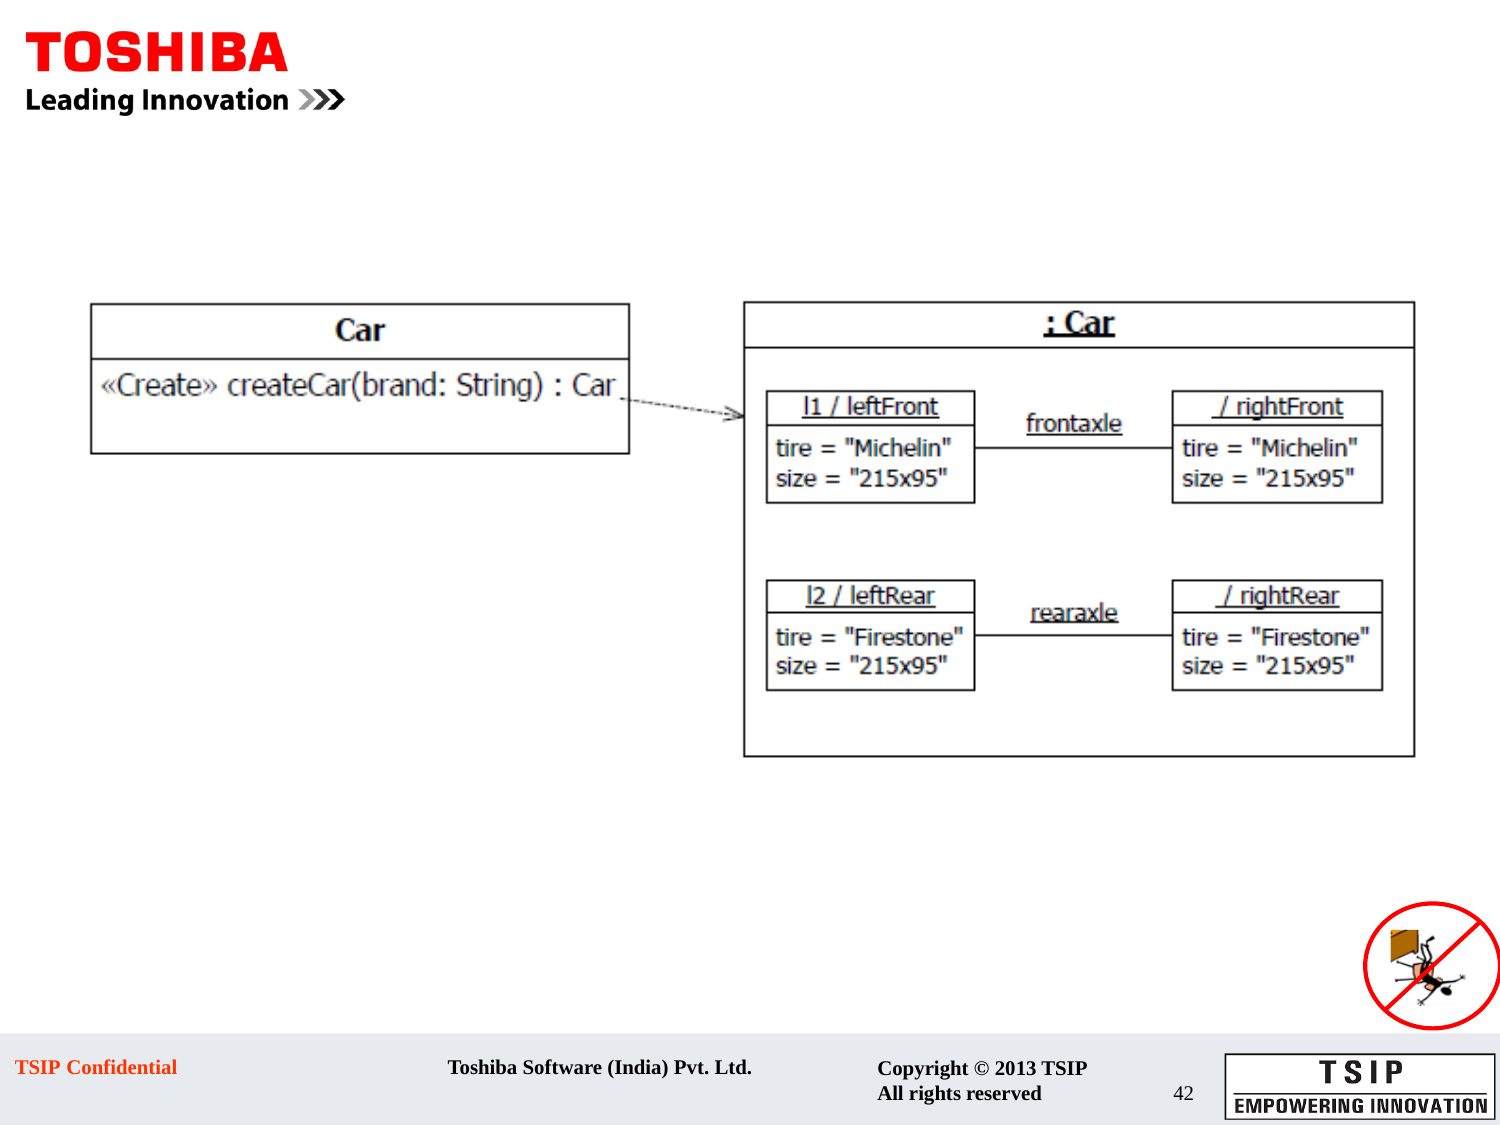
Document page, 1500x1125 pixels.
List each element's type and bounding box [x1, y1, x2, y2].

picture [1224, 1053, 1496, 1120]
text_box [1397, 1019, 1469, 1029]
text_box [1485, 926, 1500, 1005]
picture [67, 279, 1427, 771]
picture [26, 31, 345, 116]
text_box [1384, 921, 1481, 1011]
text_box [1388, 903, 1479, 920]
text_box [1365, 929, 1378, 1003]
